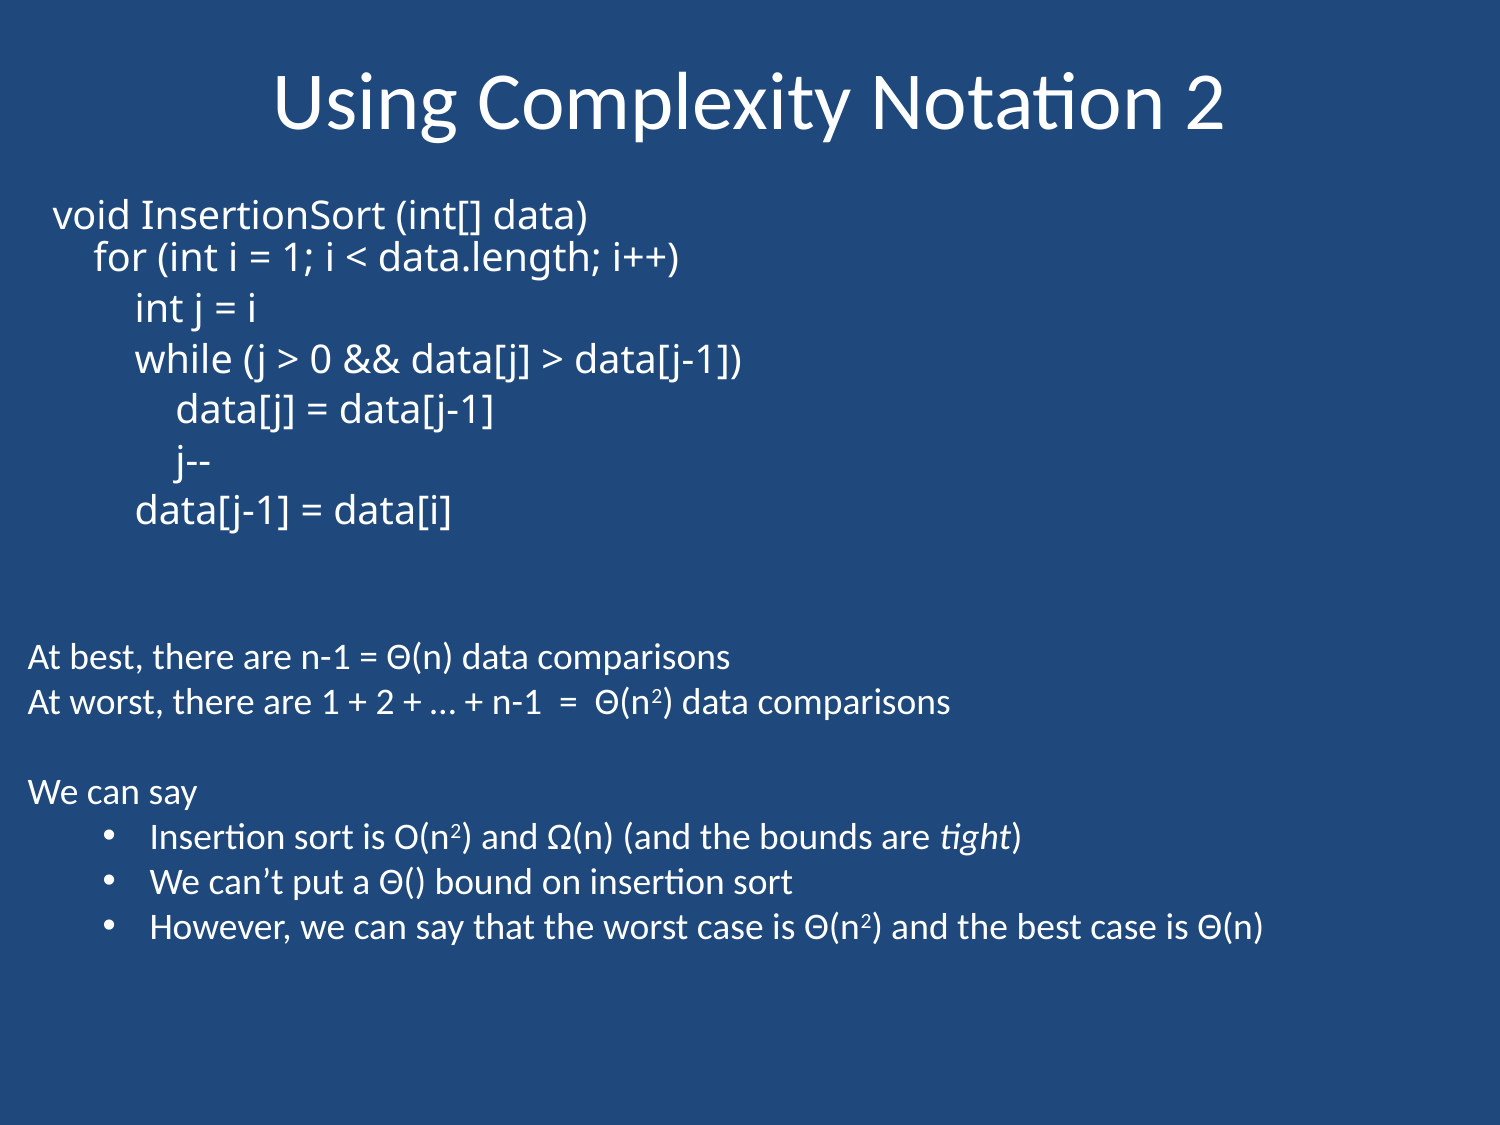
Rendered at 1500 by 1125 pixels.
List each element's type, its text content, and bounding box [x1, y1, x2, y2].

text_box At best, there are n-1 = Θ(n) data comparisons At worst, there are 1 + 2 + … + n-1 = Θ(n2) data comparisons We can say Insertion sort is O(n2) and Ω(n) (and the bounds are tight) We can’t put a Θ() bound on insertion sort However, we can say that the worst case is Θ(n2) and the best case is Θ(n) [12, 624, 1488, 1004]
title Using Complexity Notation 2 [74, 37, 1425, 155]
list void InsertionSort (int[] data) for (int i = 1; i < data.length; i++) int j = i while (j > 0 && data[j] > data[j-1]) data[j] = data[j-1] j-- data[j-1] = data[i] [37, 187, 1475, 550]
